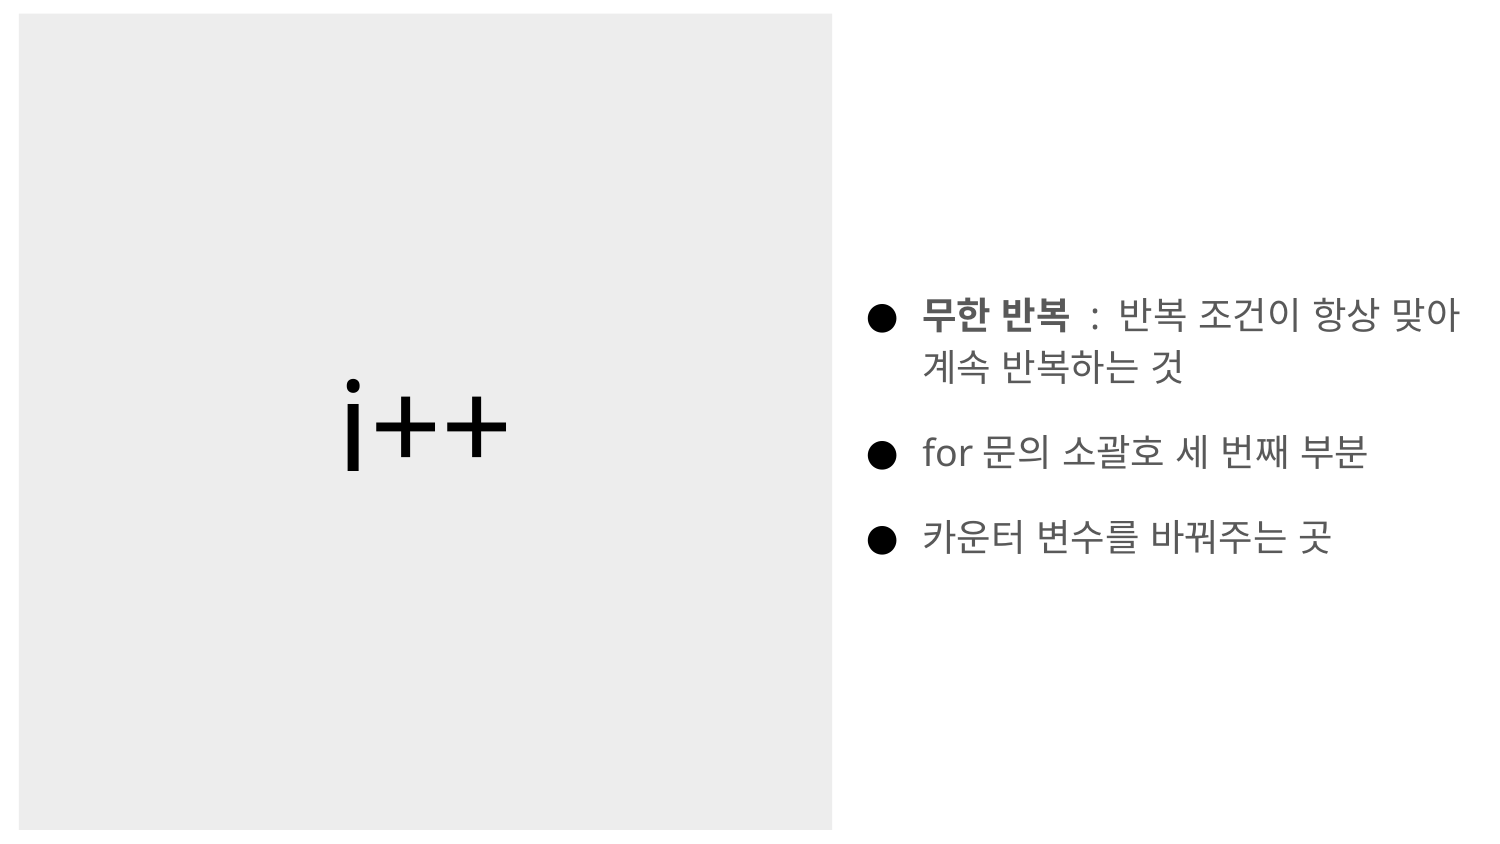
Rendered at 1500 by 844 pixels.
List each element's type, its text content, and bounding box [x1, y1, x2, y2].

list 무한 반복 : 반복 조건이 항상 맞아 계속 반복하는 것 for문의 소괄호 세 번째 부분 카운터 변수를 바꿔주는 곳 [832, 0, 1500, 844]
list i++ [18, 13, 832, 830]
